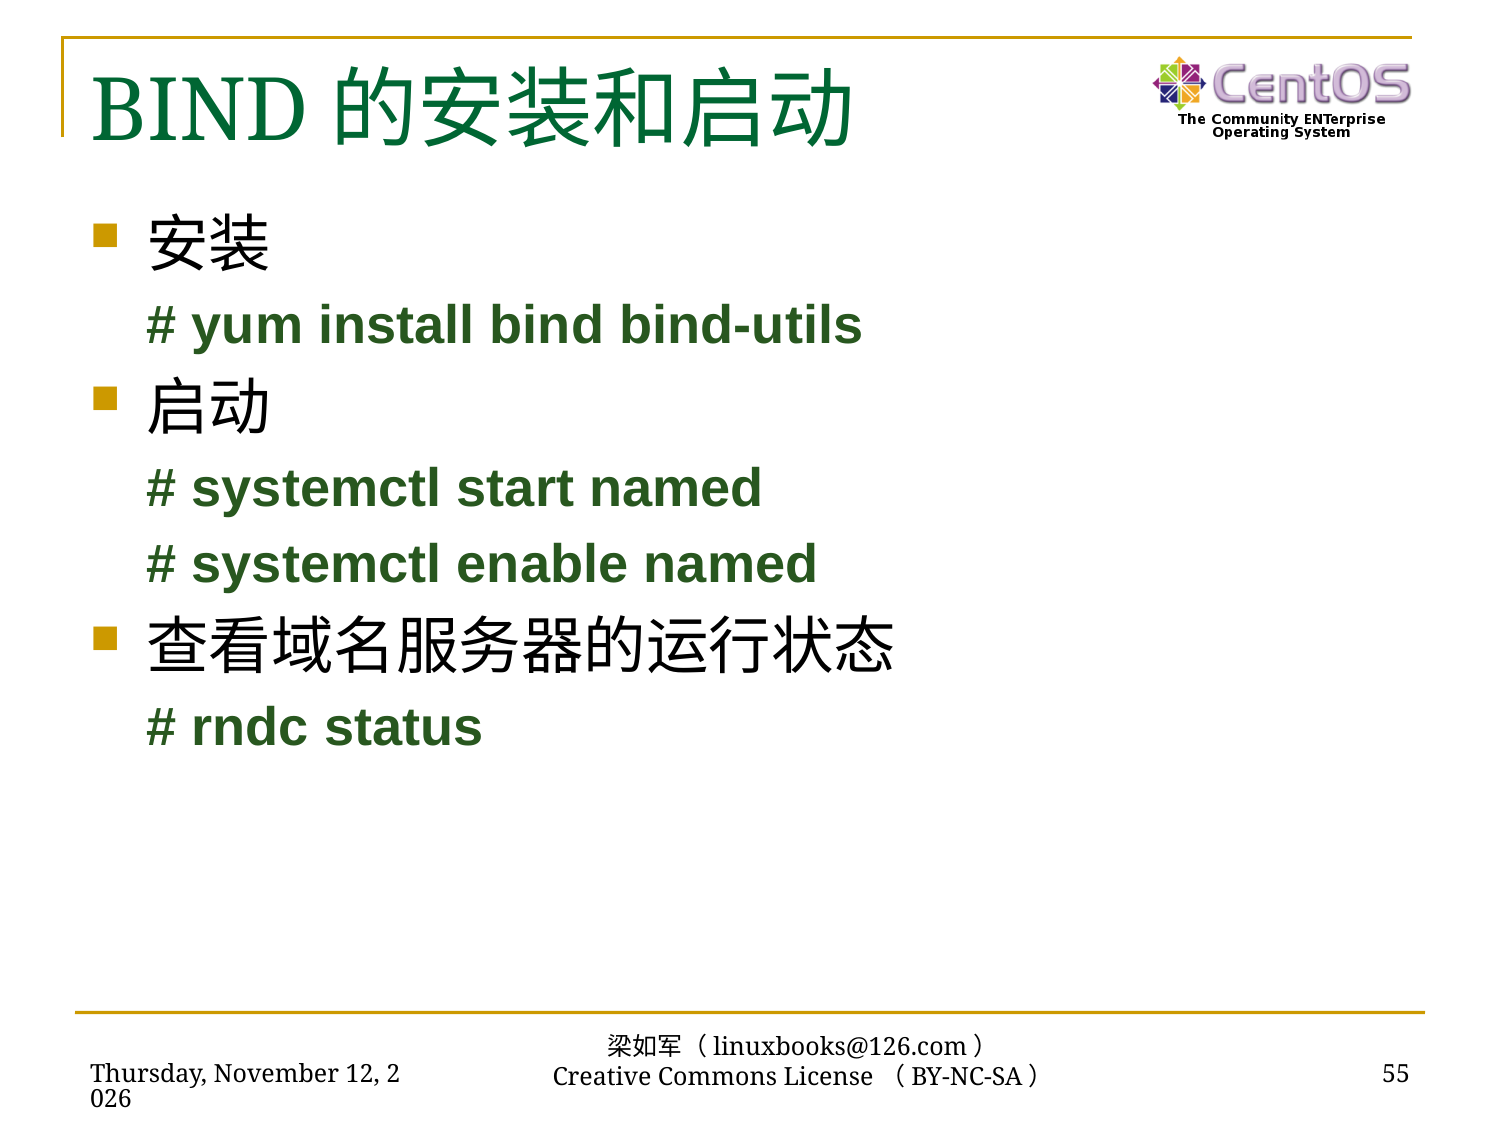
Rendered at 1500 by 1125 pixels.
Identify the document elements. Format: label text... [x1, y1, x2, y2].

slide_number 55 [1074, 1023, 1426, 1100]
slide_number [74, 1023, 426, 1100]
list 安装 # yum install bind bind-utils 启动 # systemctl start named # systemctl enable named 查看域名服务器的运行状态 # rndc status [74, 196, 1426, 1006]
title BIND的安装和启动 [74, 45, 1426, 196]
footer 梁如军（linuxbooks@126.com） Creative Commons License（BY-NC-SA） [359, 1022, 1247, 1099]
